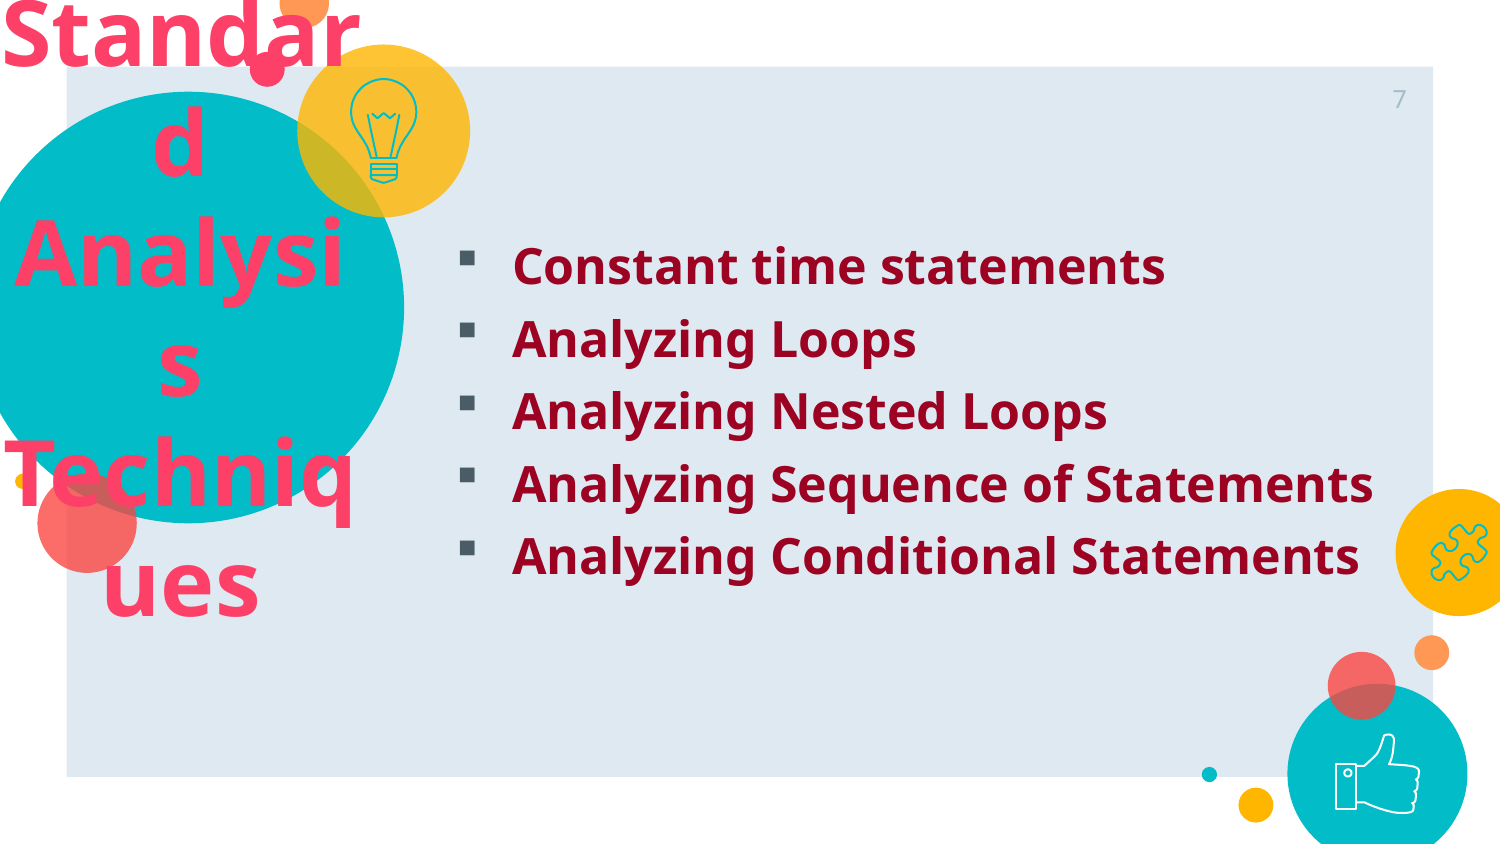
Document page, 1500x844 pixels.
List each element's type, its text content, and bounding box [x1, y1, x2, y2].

title Standard Analysis Techniques [0, 89, 379, 521]
slide_number 7 [1331, 68, 1422, 134]
list Constant time statements Analyzing Loops Analyzing Nested Loops Analyzing Sequence of Statements Analyzing Conditional Statements [440, 219, 1399, 609]
